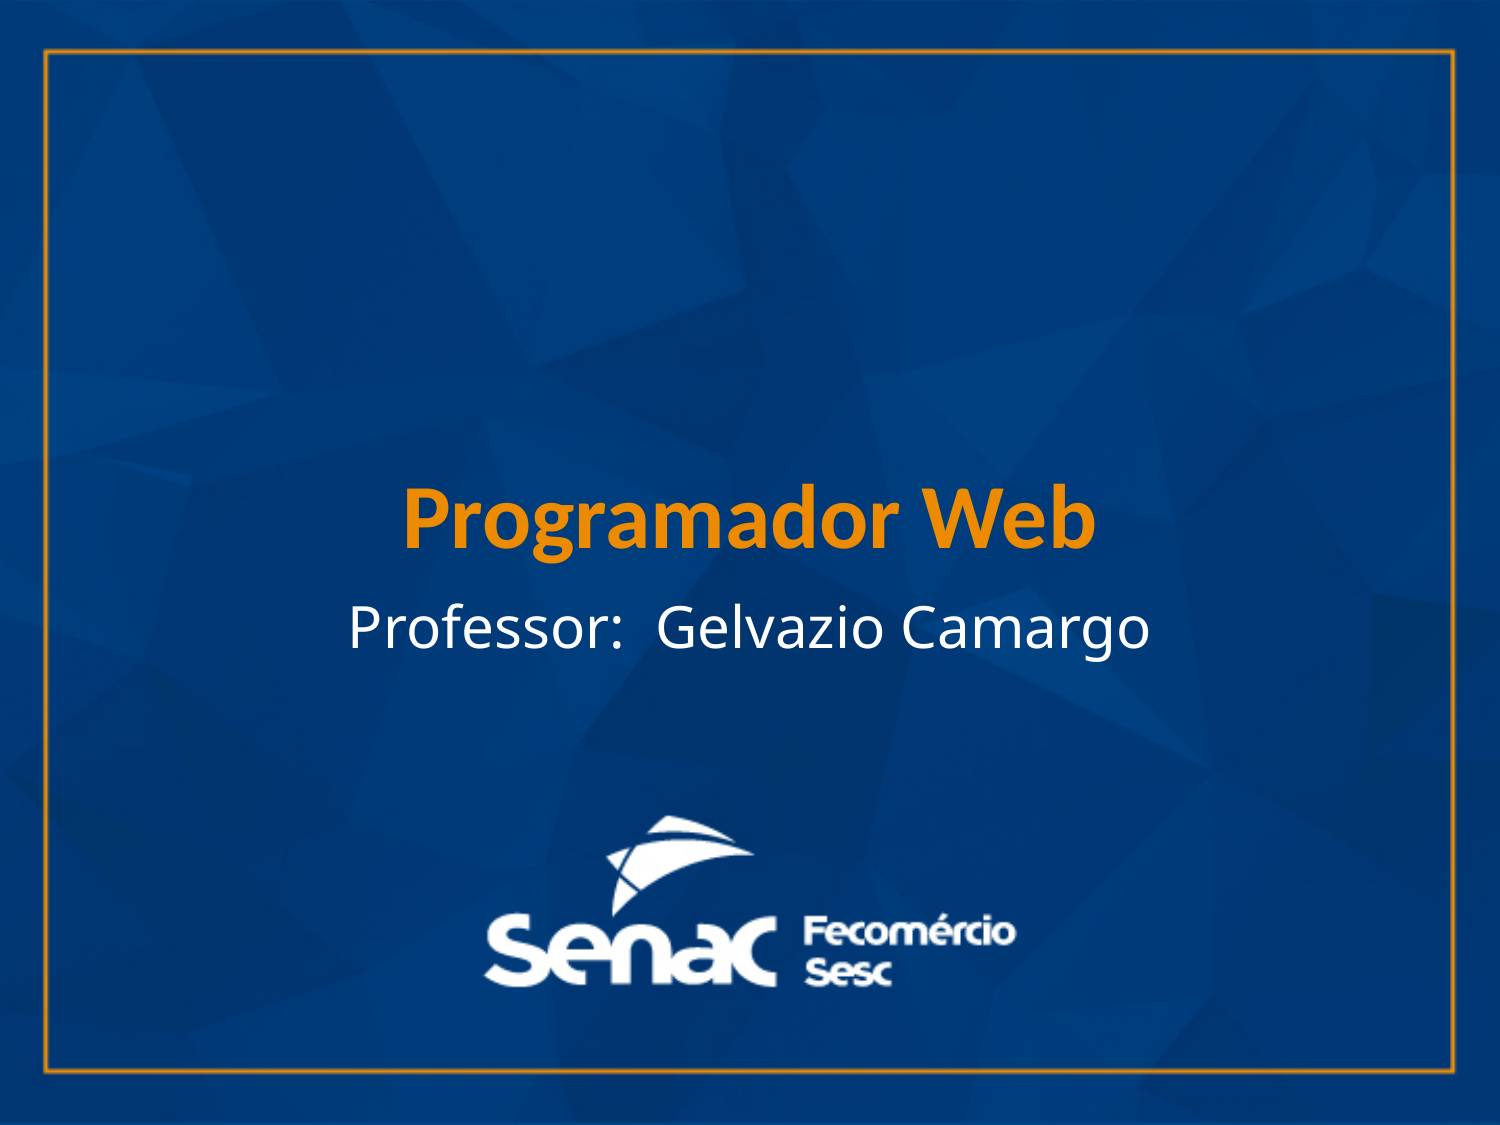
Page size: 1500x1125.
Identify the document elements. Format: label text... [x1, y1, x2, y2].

picture [0, 0, 1500, 1125]
title Programador Web [112, 375, 1388, 576]
subtitle Professor: Gelvazio Camargo [187, 590, 1313, 773]
